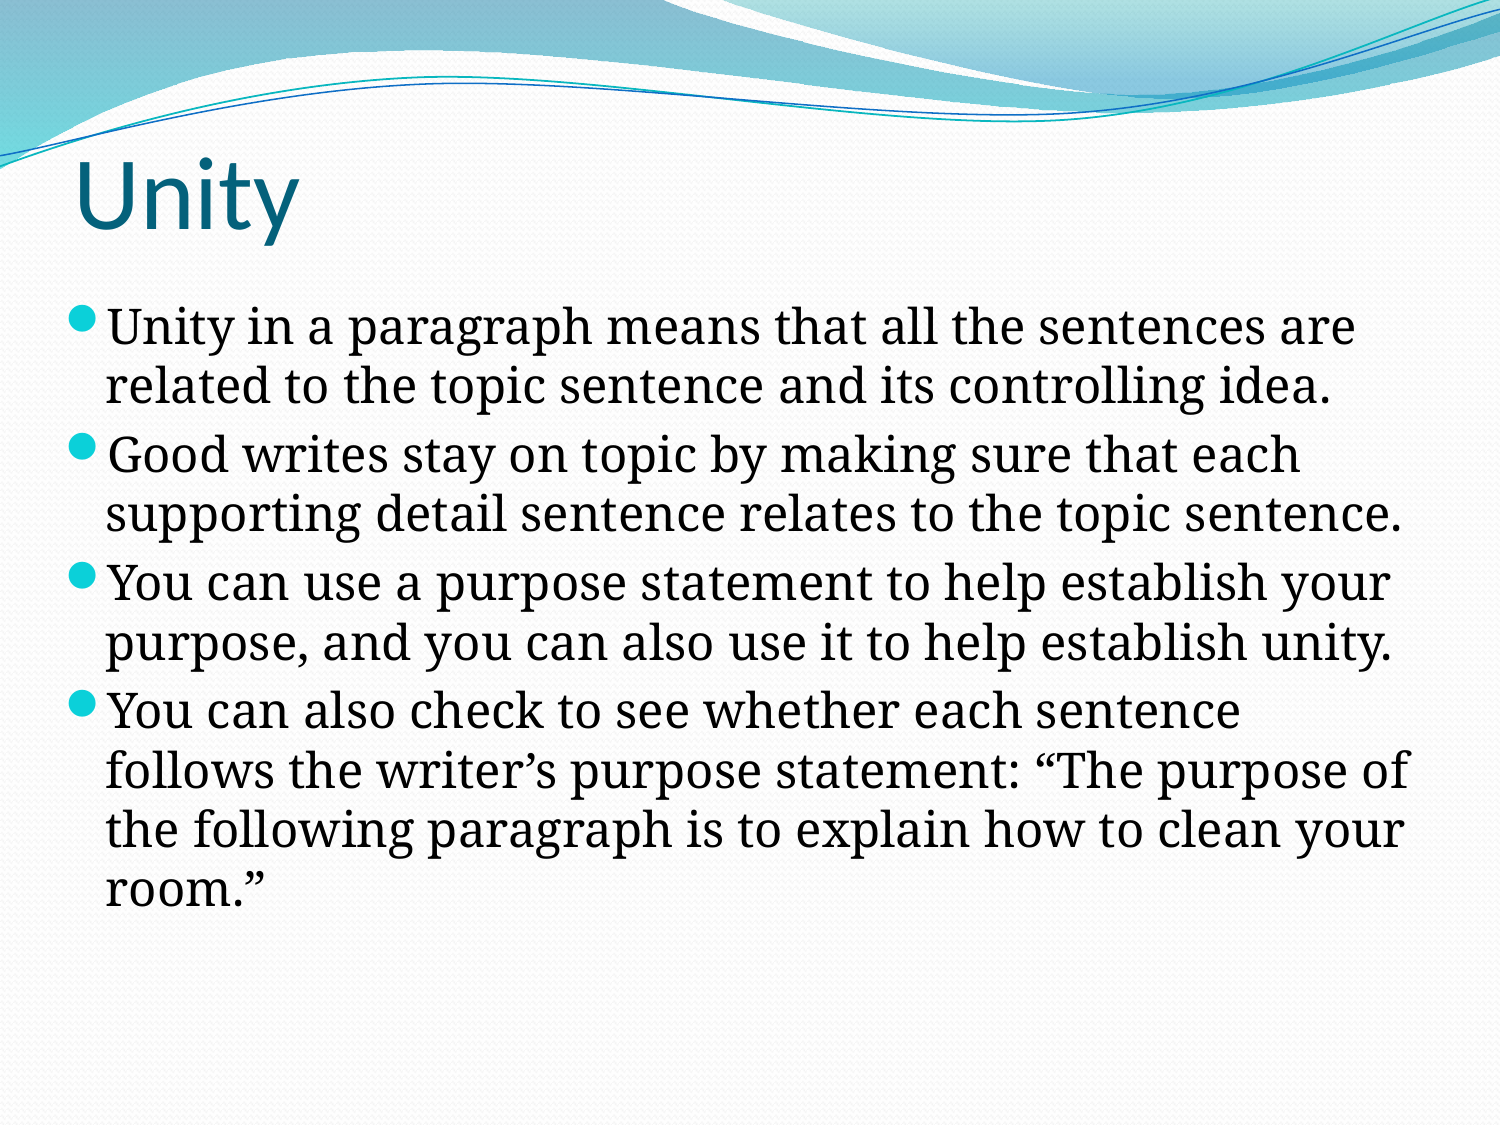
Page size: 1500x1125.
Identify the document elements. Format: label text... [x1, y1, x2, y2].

list Unity in a paragraph means that all the sentences are related to the topic sentence and its controlling idea. Good writes stay on topic by making sure that each supporting detail sentence relates to the topic sentence. You can use a purpose statement to help establish your purpose, and you can also use it to help establish unity. You can also check to see whether each sentence follows the writer’s purpose statement: “The purpose of the following paragraph is to explain how to clean your room.” [50, 287, 1425, 1038]
title Unity [73, 62, 1424, 250]
